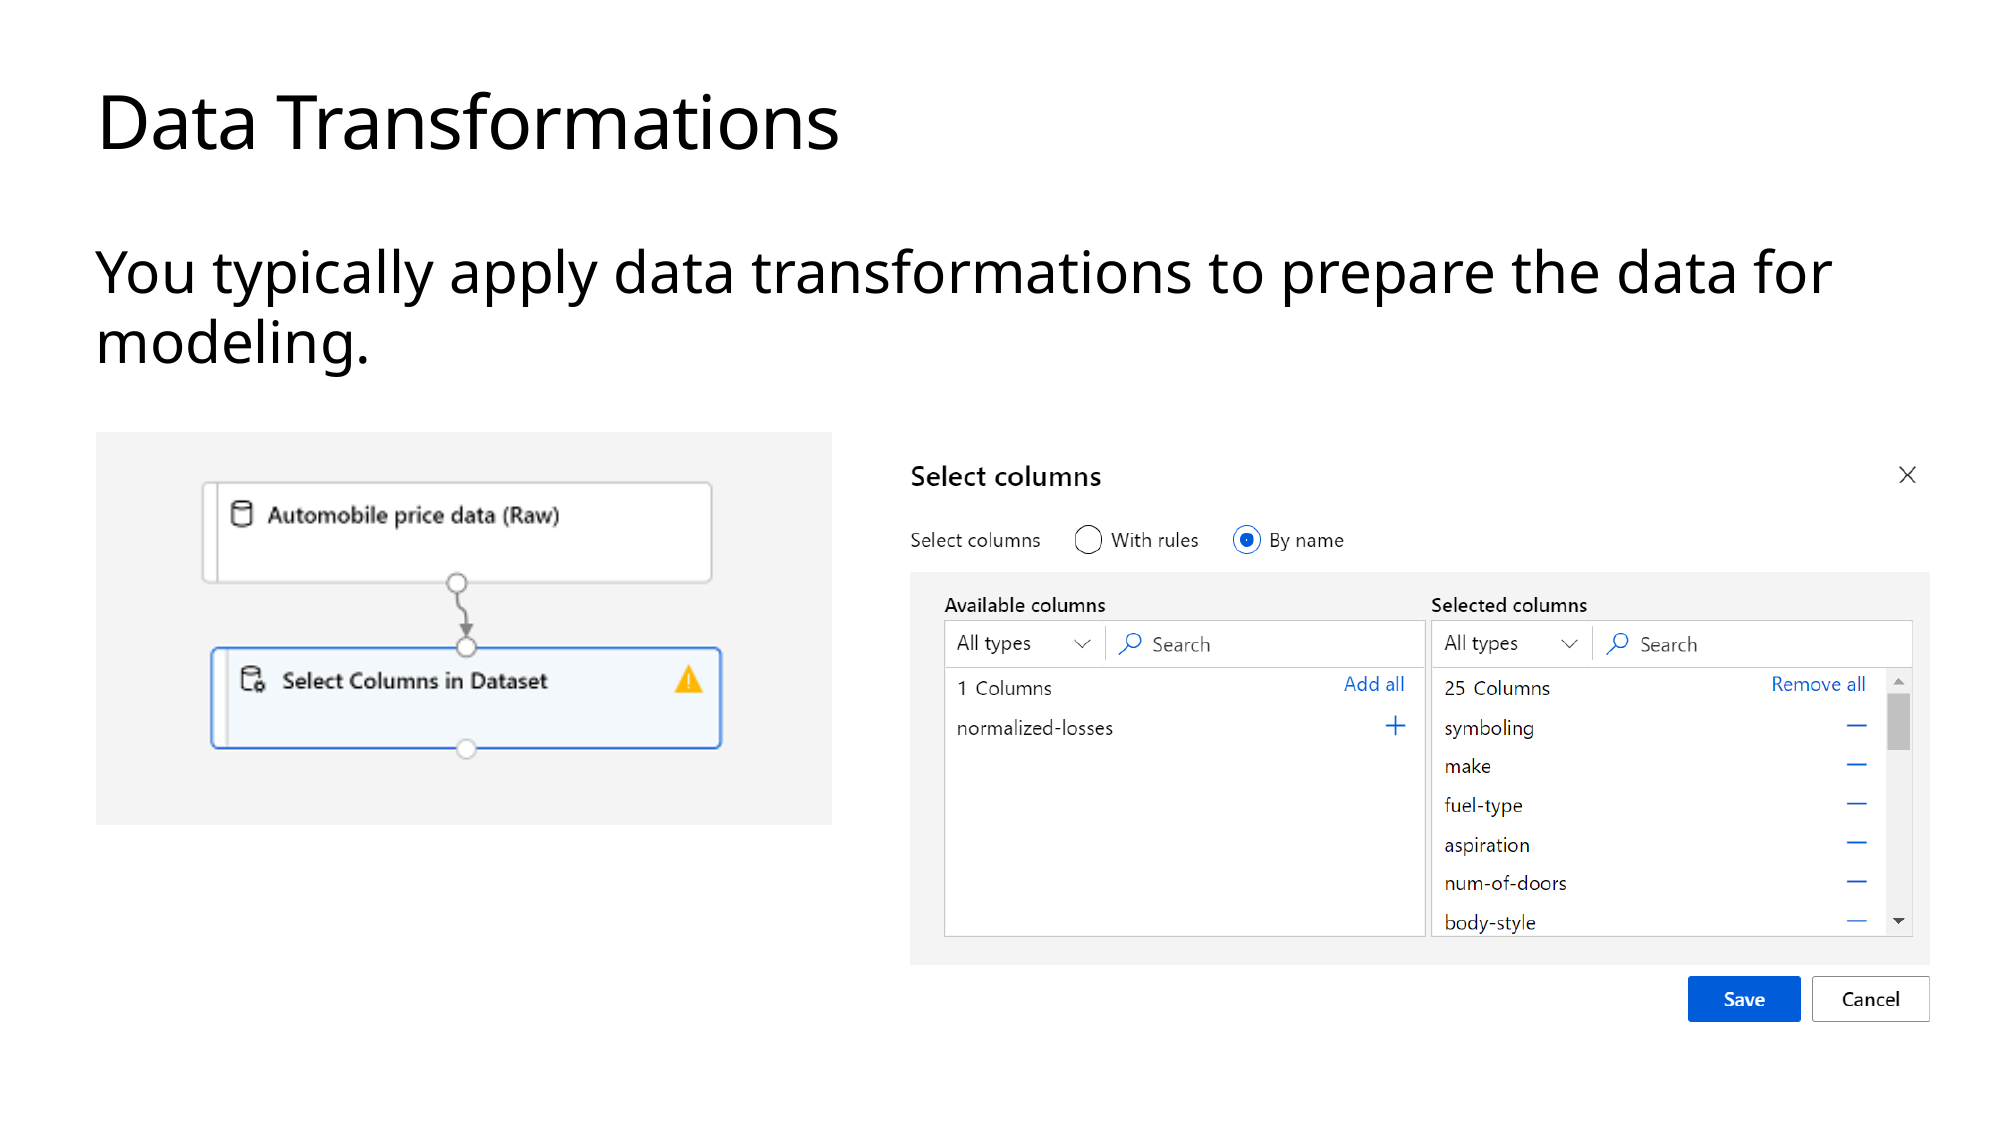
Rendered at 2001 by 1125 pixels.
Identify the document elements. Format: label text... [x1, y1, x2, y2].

title Data Transformations [96, 75, 1904, 165]
list You typically apply data transformations to prepare the data for modeling. [95, 235, 1904, 376]
picture [95, 432, 832, 825]
picture [881, 432, 1955, 1039]
